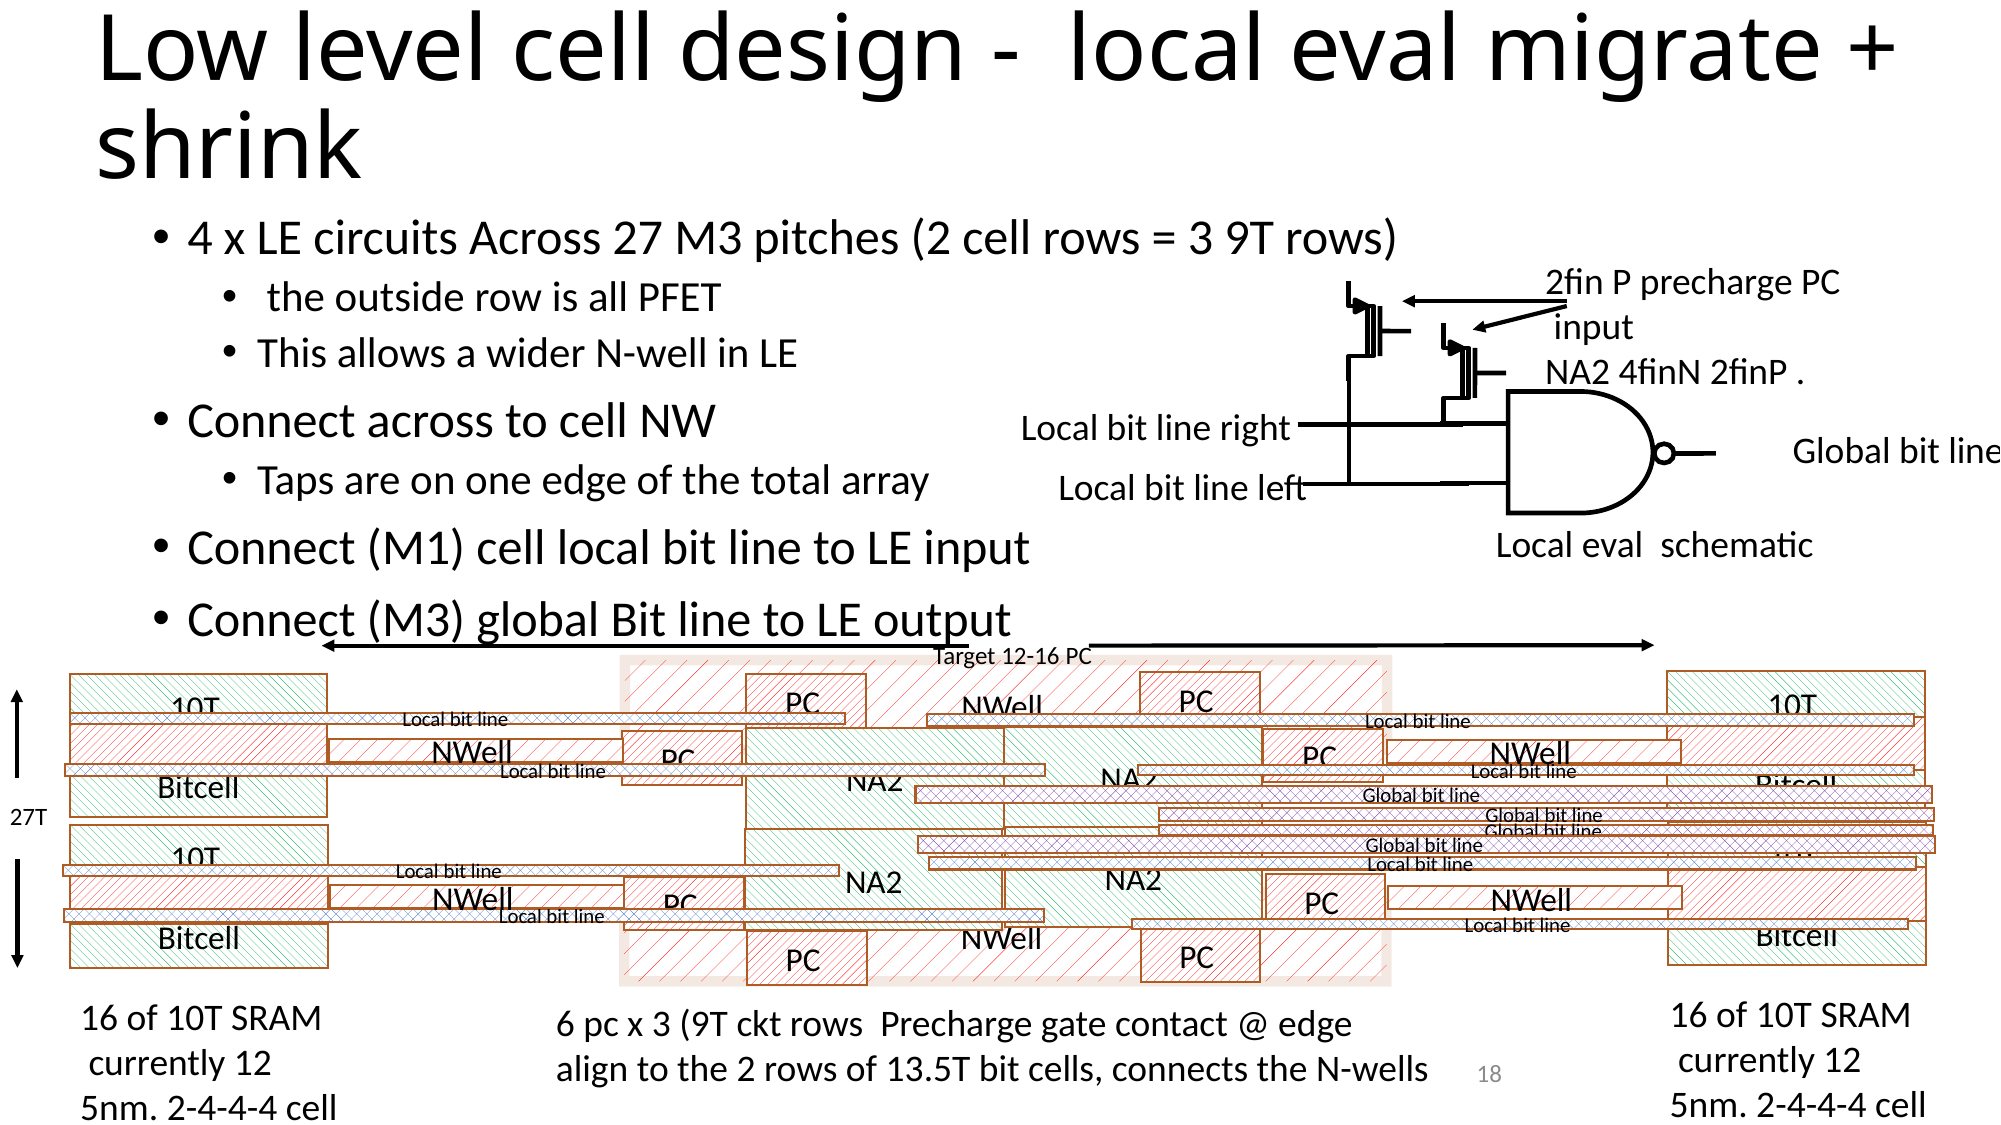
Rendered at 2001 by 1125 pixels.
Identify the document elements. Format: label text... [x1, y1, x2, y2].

text_box PC [1265, 873, 1386, 918]
text_box 16 of 10T SRAM currently 12 5nm. 2-4-4-4 cell [1654, 982, 1951, 1125]
text_box Local eval schematic [1481, 512, 1855, 573]
title Low level cell design - local eval migrate + shrink [80, 0, 1917, 229]
text_box PC [623, 877, 745, 908]
text_box Global bit line [1158, 807, 1935, 822]
text_box NA2 [745, 777, 1004, 830]
text_box Local bit line [62, 864, 840, 877]
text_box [1472, 305, 1567, 330]
text_box NA2 [744, 828, 1003, 908]
text_box PC [1262, 776, 1384, 783]
text_box NA2 [1003, 804, 1263, 828]
text_box NA2 [745, 923, 1003, 931]
text_box NWell [328, 738, 624, 763]
text_box NWell [624, 725, 745, 751]
text_box NWell [1387, 885, 1683, 910]
text_box [69, 725, 328, 763]
text_box Global bit line [914, 785, 1933, 804]
text_box Local bit line [63, 908, 1045, 923]
text_box PC [621, 730, 743, 763]
text_box 2fin P precharge PC input NA2 4finN 2finP . [1522, 249, 1856, 451]
text_box 27T [0, 792, 79, 838]
text_box PC [623, 923, 745, 931]
text_box 10T Bitcell [1666, 771, 1926, 785]
text_box Global bit line [1158, 824, 1934, 835]
text_box Local bit line [64, 763, 1046, 777]
list 4 x LE circuits Across 27 M3 pitches (2 cell rows = 3 9T rows) the outside row is all PFET This allows a wider N-well in LE Connect across to cell NW Taps are on one edge of the total array Connect (M1) cell local bit line to LE input Connect (M3) global Bit line to LE output [137, 204, 1863, 656]
text_box Global bit line [1777, 418, 2000, 479]
text_box Local bit line left [1043, 455, 1348, 515]
text_box Global bit line [917, 835, 1936, 854]
text_box NWell [1263, 727, 1388, 751]
text_box PC [621, 777, 743, 786]
text_box PC [1139, 671, 1261, 713]
text_box PC [1262, 728, 1384, 764]
text_box PC [745, 673, 867, 729]
text_box 6 pc x 3 (9T ckt rows Precharge gate contact @ edge align to the 2 rows of 13.5T bit cells, connects the N-wells [532, 991, 1463, 1125]
text_box 10T Bitcell [1667, 922, 1927, 966]
text_box 10T Bitcell [69, 673, 328, 712]
slide_number 18 [1463, 1042, 1518, 1103]
text_box 10T Bitcell [69, 777, 328, 818]
text_box 10T Bitcell [69, 824, 329, 864]
text_box Local bit line right [1006, 395, 1332, 455]
text_box Local bit line [926, 713, 1915, 727]
text_box [1667, 866, 1927, 922]
text_box 10T Bitcell [1666, 670, 1926, 716]
text_box NA2 [1004, 871, 1263, 928]
text_box 10T Bitcell [69, 925, 329, 969]
text_box Local bit line [928, 856, 1917, 871]
text_box NWell [1261, 930, 1388, 982]
text_box PC [1140, 930, 1261, 983]
text_box PC [746, 930, 868, 986]
text_box 10T Bitcell [1667, 854, 1927, 866]
text_box NA2 [1004, 826, 1158, 835]
text_box 16 of 10T SRAM currently 12 5nm. 2-4-4-4 cell [65, 985, 361, 1125]
text_box [69, 877, 329, 908]
text_box NA2 [745, 727, 1003, 763]
text_box Local bit line [1137, 764, 1915, 776]
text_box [1348, 281, 1412, 381]
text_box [1440, 391, 1716, 514]
text_box NWell [1386, 739, 1682, 764]
text_box Local bit line [69, 712, 846, 725]
text_box NWell [868, 923, 1140, 982]
text_box Local bit line [1131, 918, 1909, 930]
text_box NWell [329, 884, 625, 909]
text_box NWell [623, 931, 746, 982]
text_box NWell [624, 659, 1388, 727]
text_box Target 12-16 PC [918, 631, 1132, 677]
text_box NA2 [1003, 727, 1263, 785]
text_box [1666, 716, 1926, 771]
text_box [1443, 322, 1507, 423]
